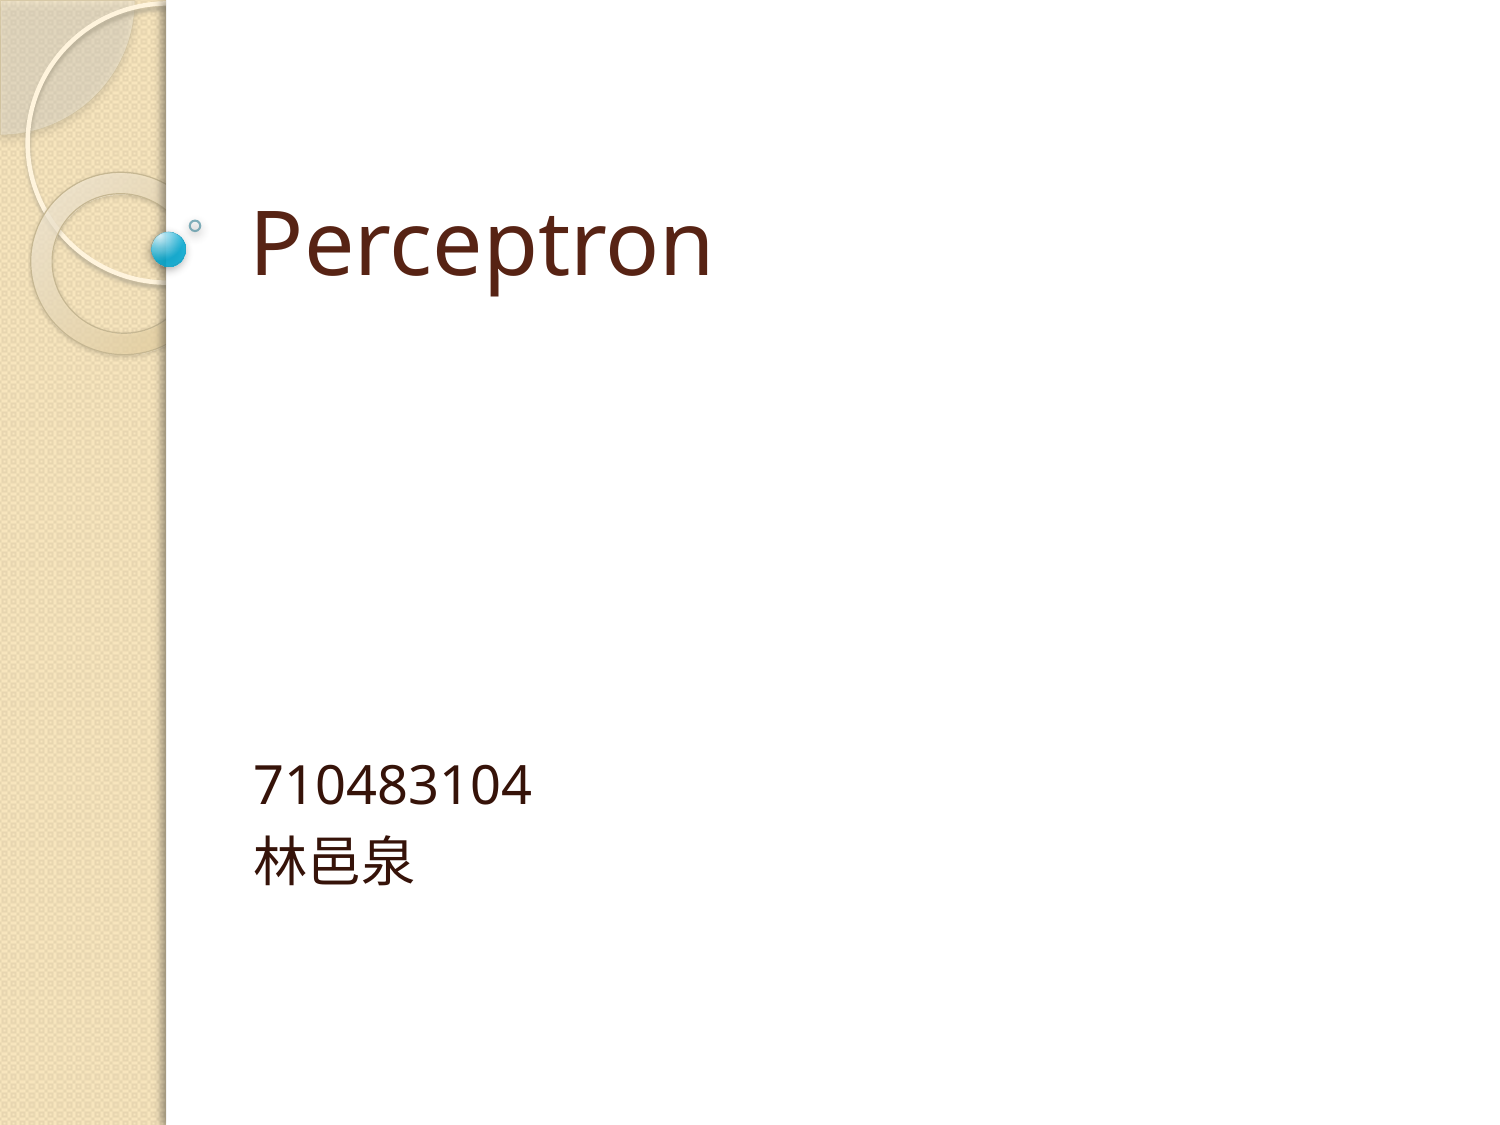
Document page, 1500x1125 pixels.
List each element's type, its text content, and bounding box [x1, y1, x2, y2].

subtitle 710483104 林邑泉 [234, 750, 1450, 1038]
title Perceptron [234, 59, 1450, 301]
